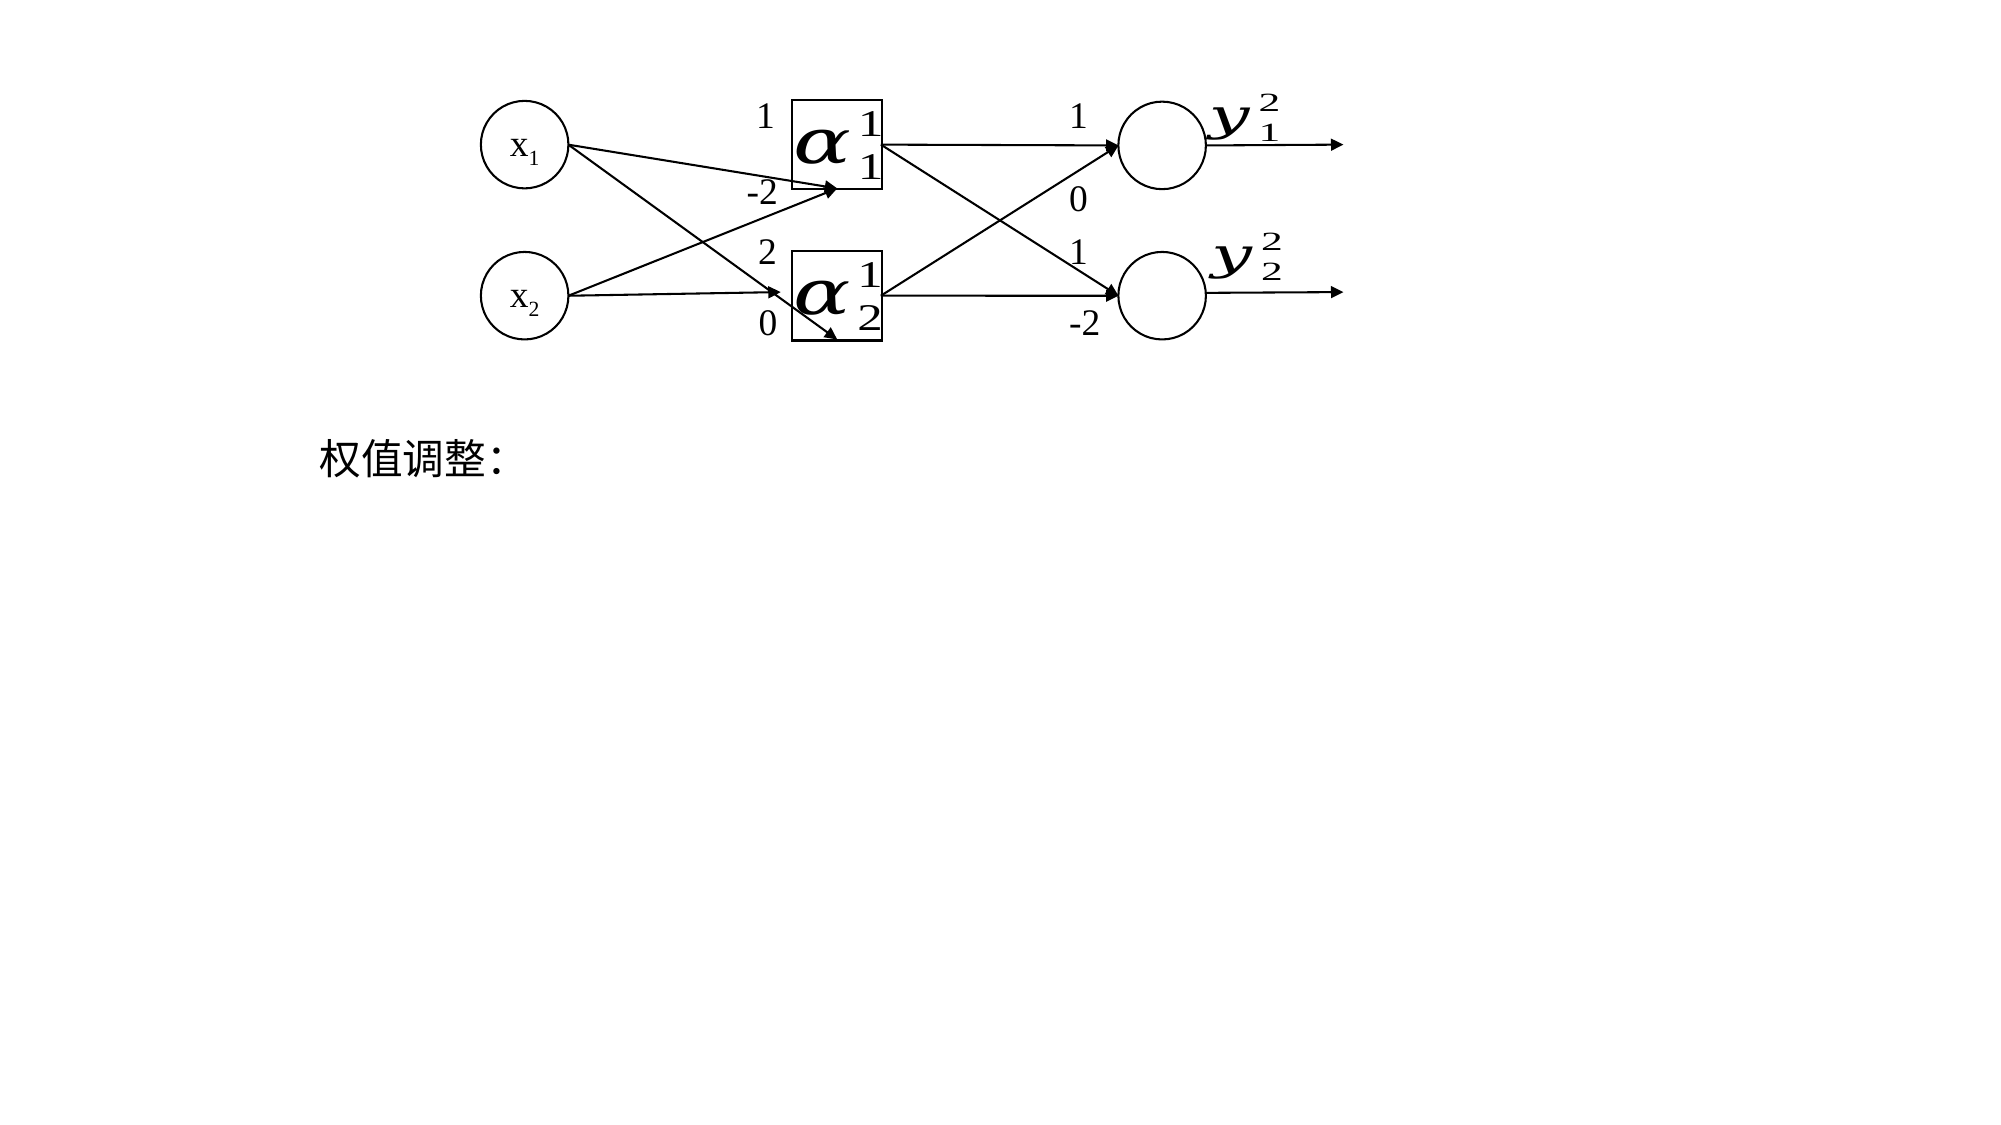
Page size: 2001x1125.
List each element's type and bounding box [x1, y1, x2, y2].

text_box [480, 84, 1344, 352]
